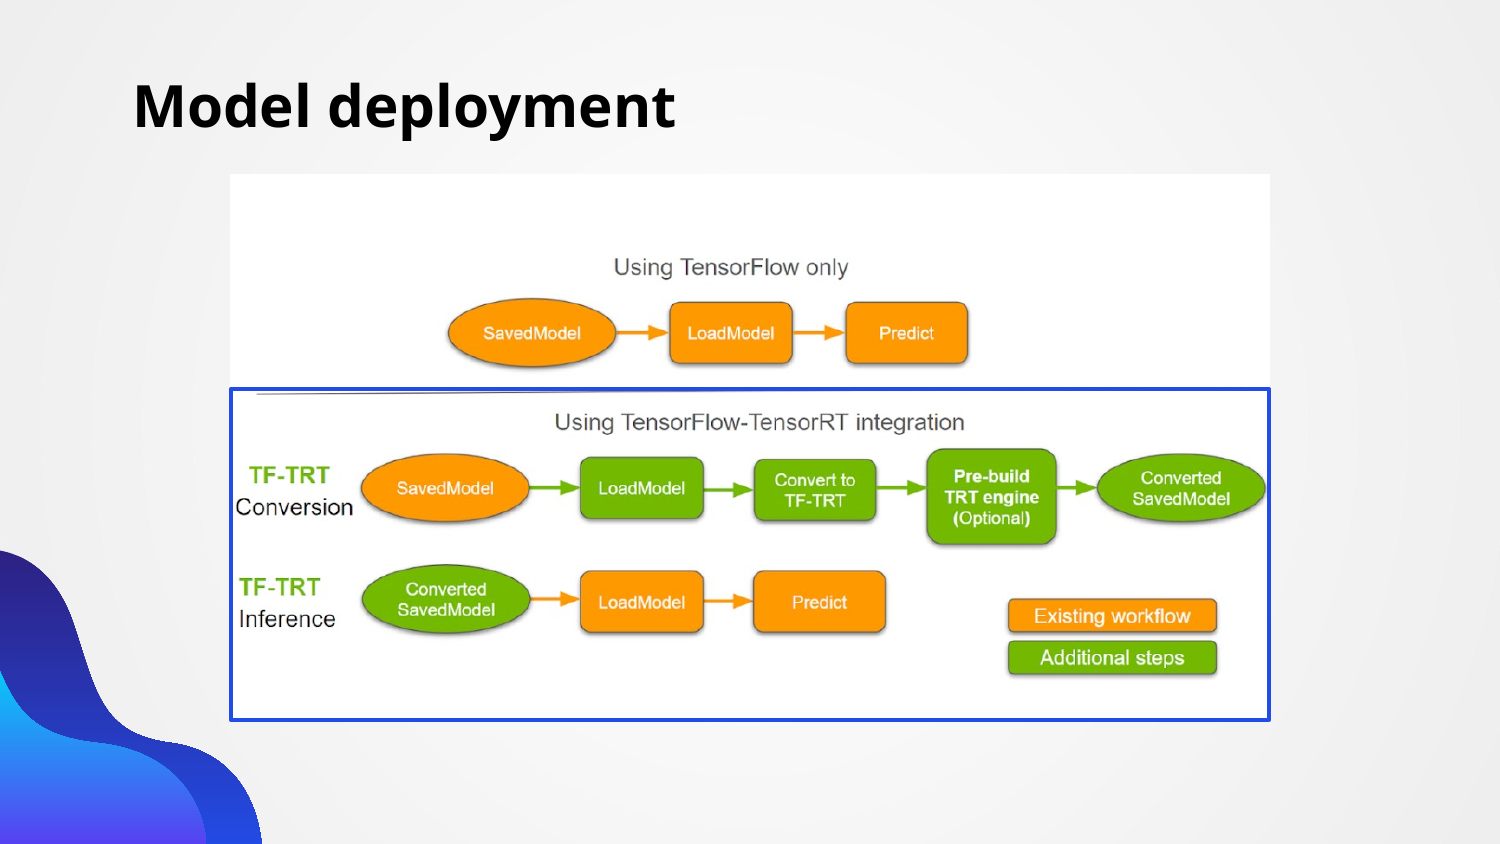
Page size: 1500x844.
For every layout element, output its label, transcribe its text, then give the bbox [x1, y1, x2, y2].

title Model deployment [116, 54, 1383, 149]
picture [230, 174, 1270, 720]
